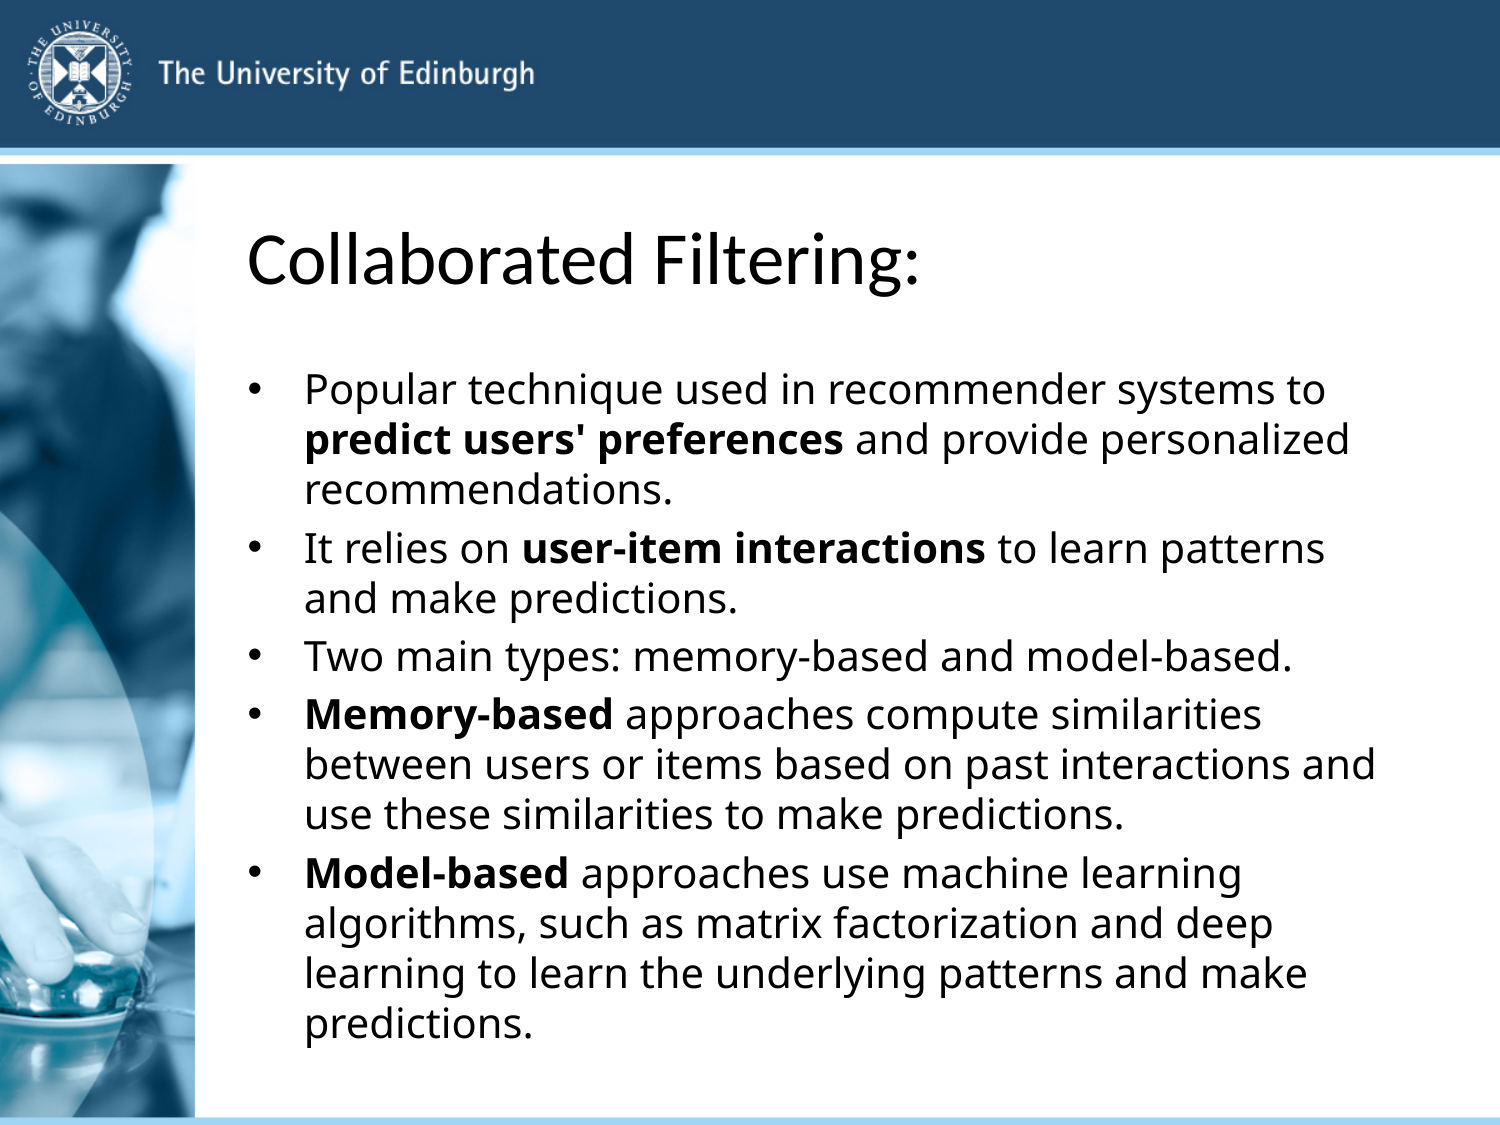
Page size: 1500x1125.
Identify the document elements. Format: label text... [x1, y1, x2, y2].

title Collaborated Filtering: [232, 160, 1425, 348]
picture [0, 0, 1500, 1125]
list Popular technique used in recommender systems to predict users' preferences and provide personalized recommendations. It relies on user-item interactions to learn patterns and make predictions. Two main types: memory-based and model-based. Memory-based approaches compute similarities between users or items based on past interactions and use these similarities to make predictions. Model-based approaches use machine learning algorithms, such as matrix factorization and deep learning to learn the underlying patterns and make predictions. [232, 355, 1425, 1005]
picture [56, 992, 65, 1002]
